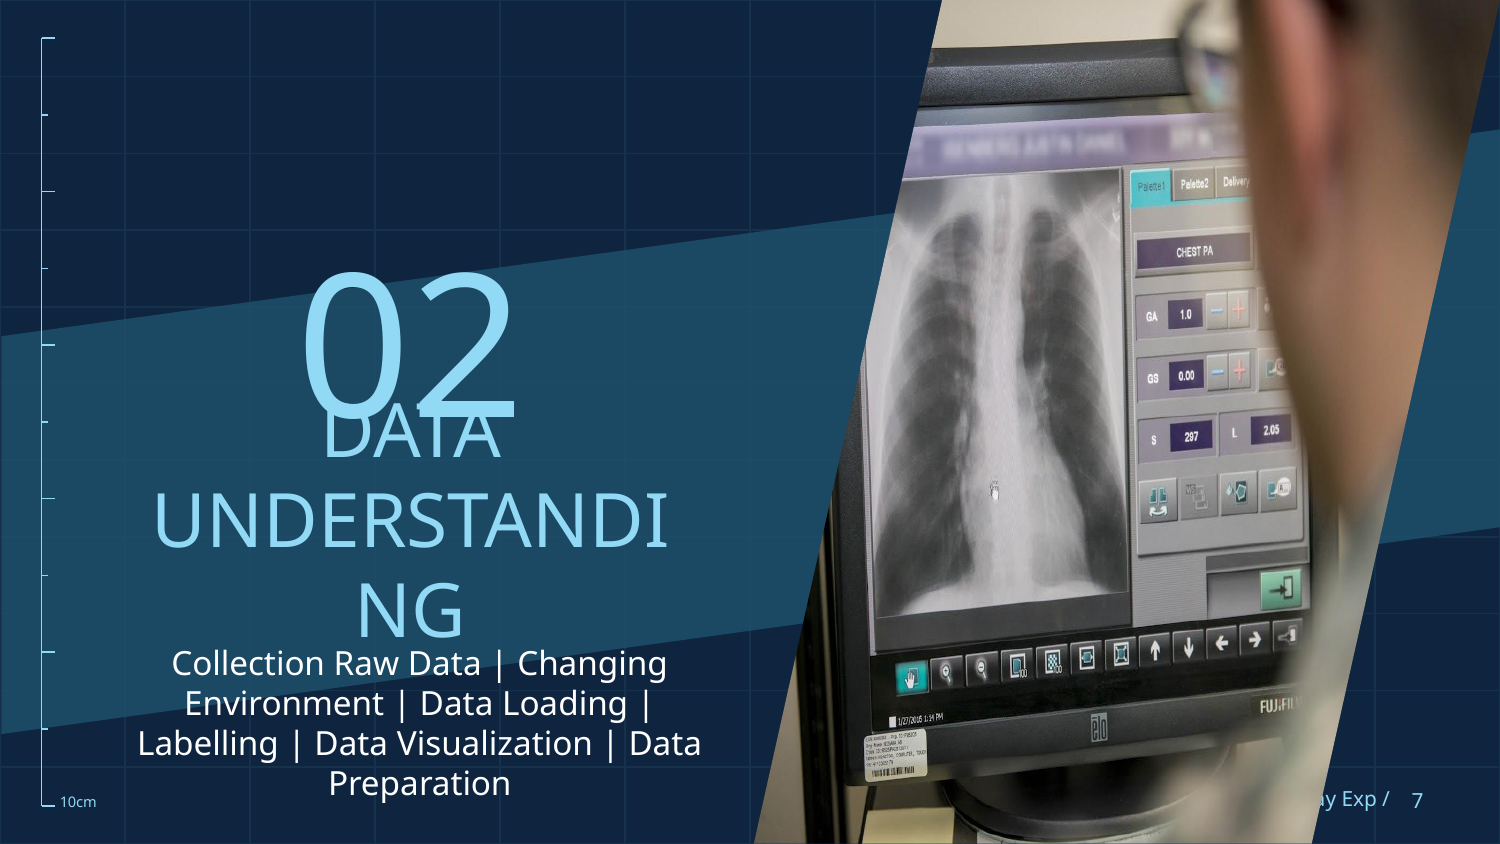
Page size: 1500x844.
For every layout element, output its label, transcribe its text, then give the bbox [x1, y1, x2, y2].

title DATA UNDERSTANDING [120, 455, 701, 594]
picture [753, 0, 1500, 844]
subtitle Collection Raw Data | Changing Environment | Data Loading | Labelling | Data Visualization | Data Preparation [92, 627, 729, 799]
title 02 [127, 228, 695, 473]
